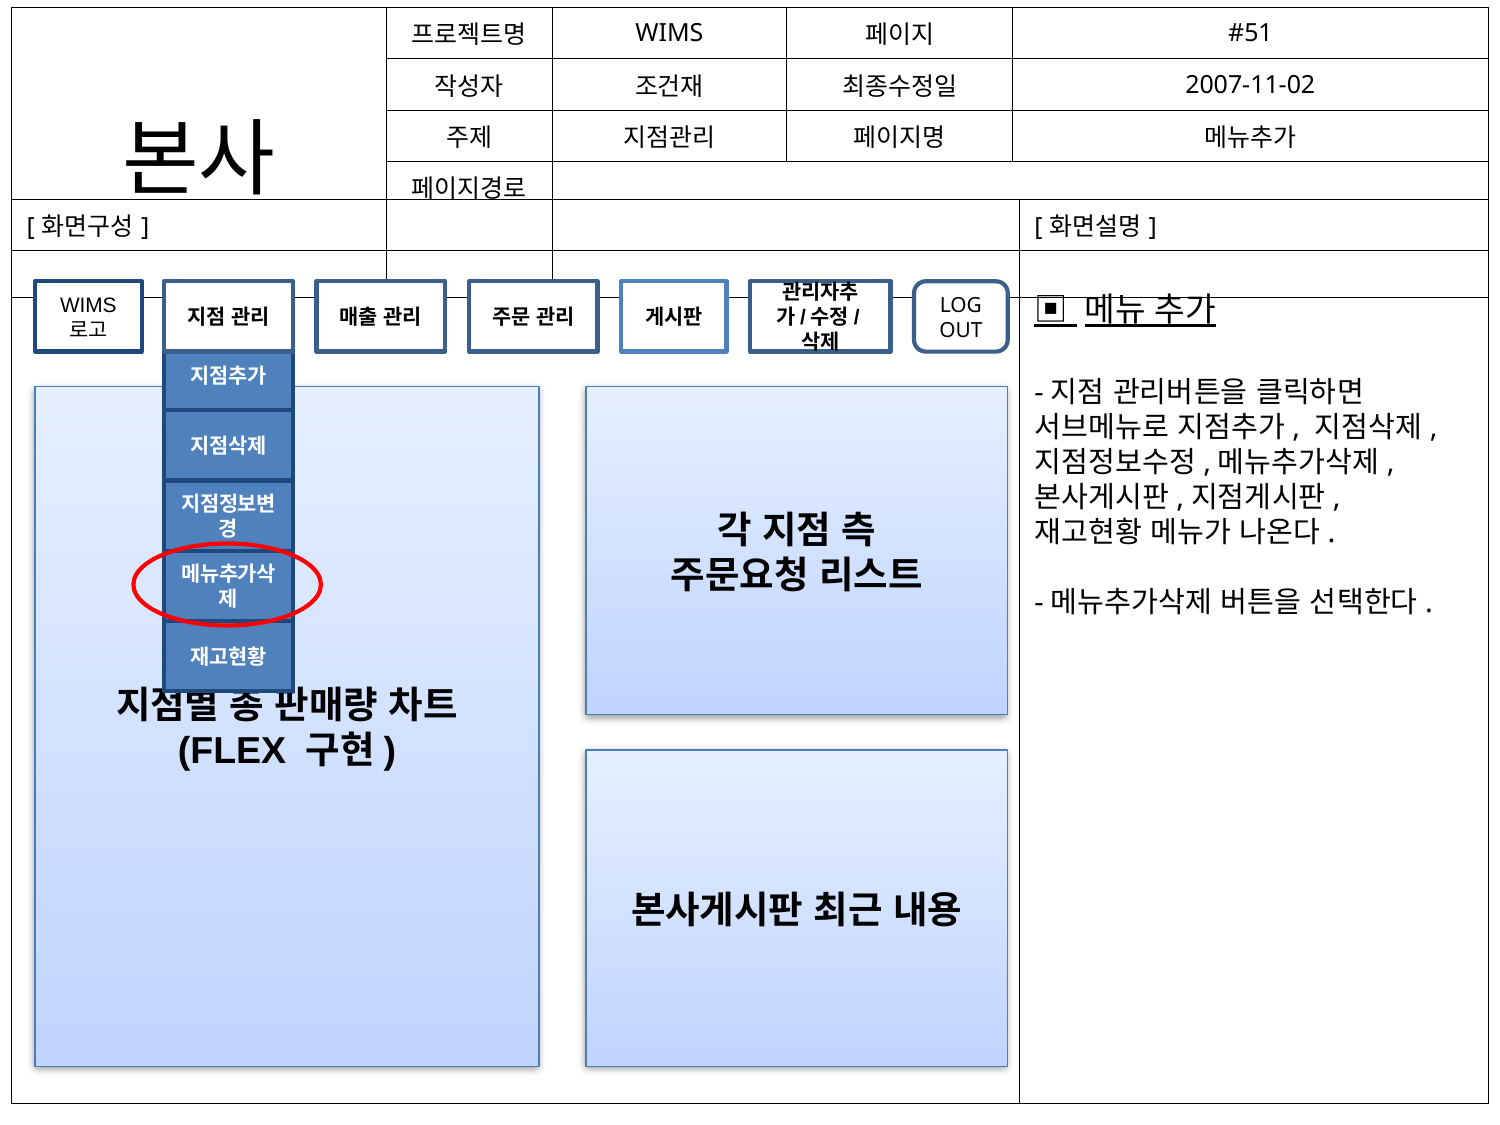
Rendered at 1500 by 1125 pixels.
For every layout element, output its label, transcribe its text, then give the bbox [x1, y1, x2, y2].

text_box 본사게시판 최근 내용 [585, 749, 1008, 1067]
table_header [화면설명] [1020, 200, 1488, 250]
text_box 재고현황 [162, 619, 295, 693]
text_box LOG OUT [911, 279, 1010, 354]
table_cell [553, 162, 1488, 199]
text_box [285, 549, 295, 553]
text_box 지점정보변경 [162, 478, 295, 549]
table_header [화면구성] [12, 200, 1019, 250]
table_cell 주제 [387, 111, 552, 161]
text_box 관리자추가/수정/삭제 [748, 279, 893, 354]
text_box WIMS 로고 [33, 279, 144, 354]
text_box 지점추가 [162, 354, 295, 408]
table_cell 메뉴추가 [1013, 111, 1488, 161]
table_cell [1020, 251, 1488, 1103]
table_cell [12, 251, 1019, 1103]
table_header 본사 [12, 8, 386, 199]
table_cell 조건재 [553, 59, 786, 110]
text_box 각 지점 측 주문요청 리스트 [585, 386, 1008, 715]
text_box 게시판 [619, 279, 729, 354]
table_cell 최종수정일 [787, 59, 1012, 110]
table_header 프로젝트명 [387, 8, 552, 58]
table_header WIMS [553, 8, 786, 58]
table_cell 페이지명 [787, 111, 1012, 161]
table_cell 작성자 [387, 59, 552, 110]
text_box 매출 관리 [314, 279, 447, 354]
text_box 지점삭제 [162, 408, 295, 478]
text_box 지점 관리 [162, 279, 295, 354]
table_cell 페이지경로 [387, 162, 552, 199]
text_box ▣ 메뉴 추가 -지점 관리버튼을 클릭하면 서브메뉴로 지점추가, 지점삭제,지점정보수정,메뉴추가삭제,본사게시판,지점게시판,재고현황 메뉴가 나온다. -메뉴추가삭제 버튼을 선택한다. [1019, 281, 1465, 626]
table_cell 2007-11-02 [1013, 59, 1488, 110]
table_header 페이지 [787, 8, 1012, 58]
text_box 주문 관리 [467, 279, 600, 354]
table_header #51 [1013, 8, 1488, 58]
text_box 지점별 총 판매량 차트 (FLEX 구현) [34, 386, 540, 1067]
table_cell 지점관리 [553, 111, 786, 161]
text_box [131, 541, 323, 628]
